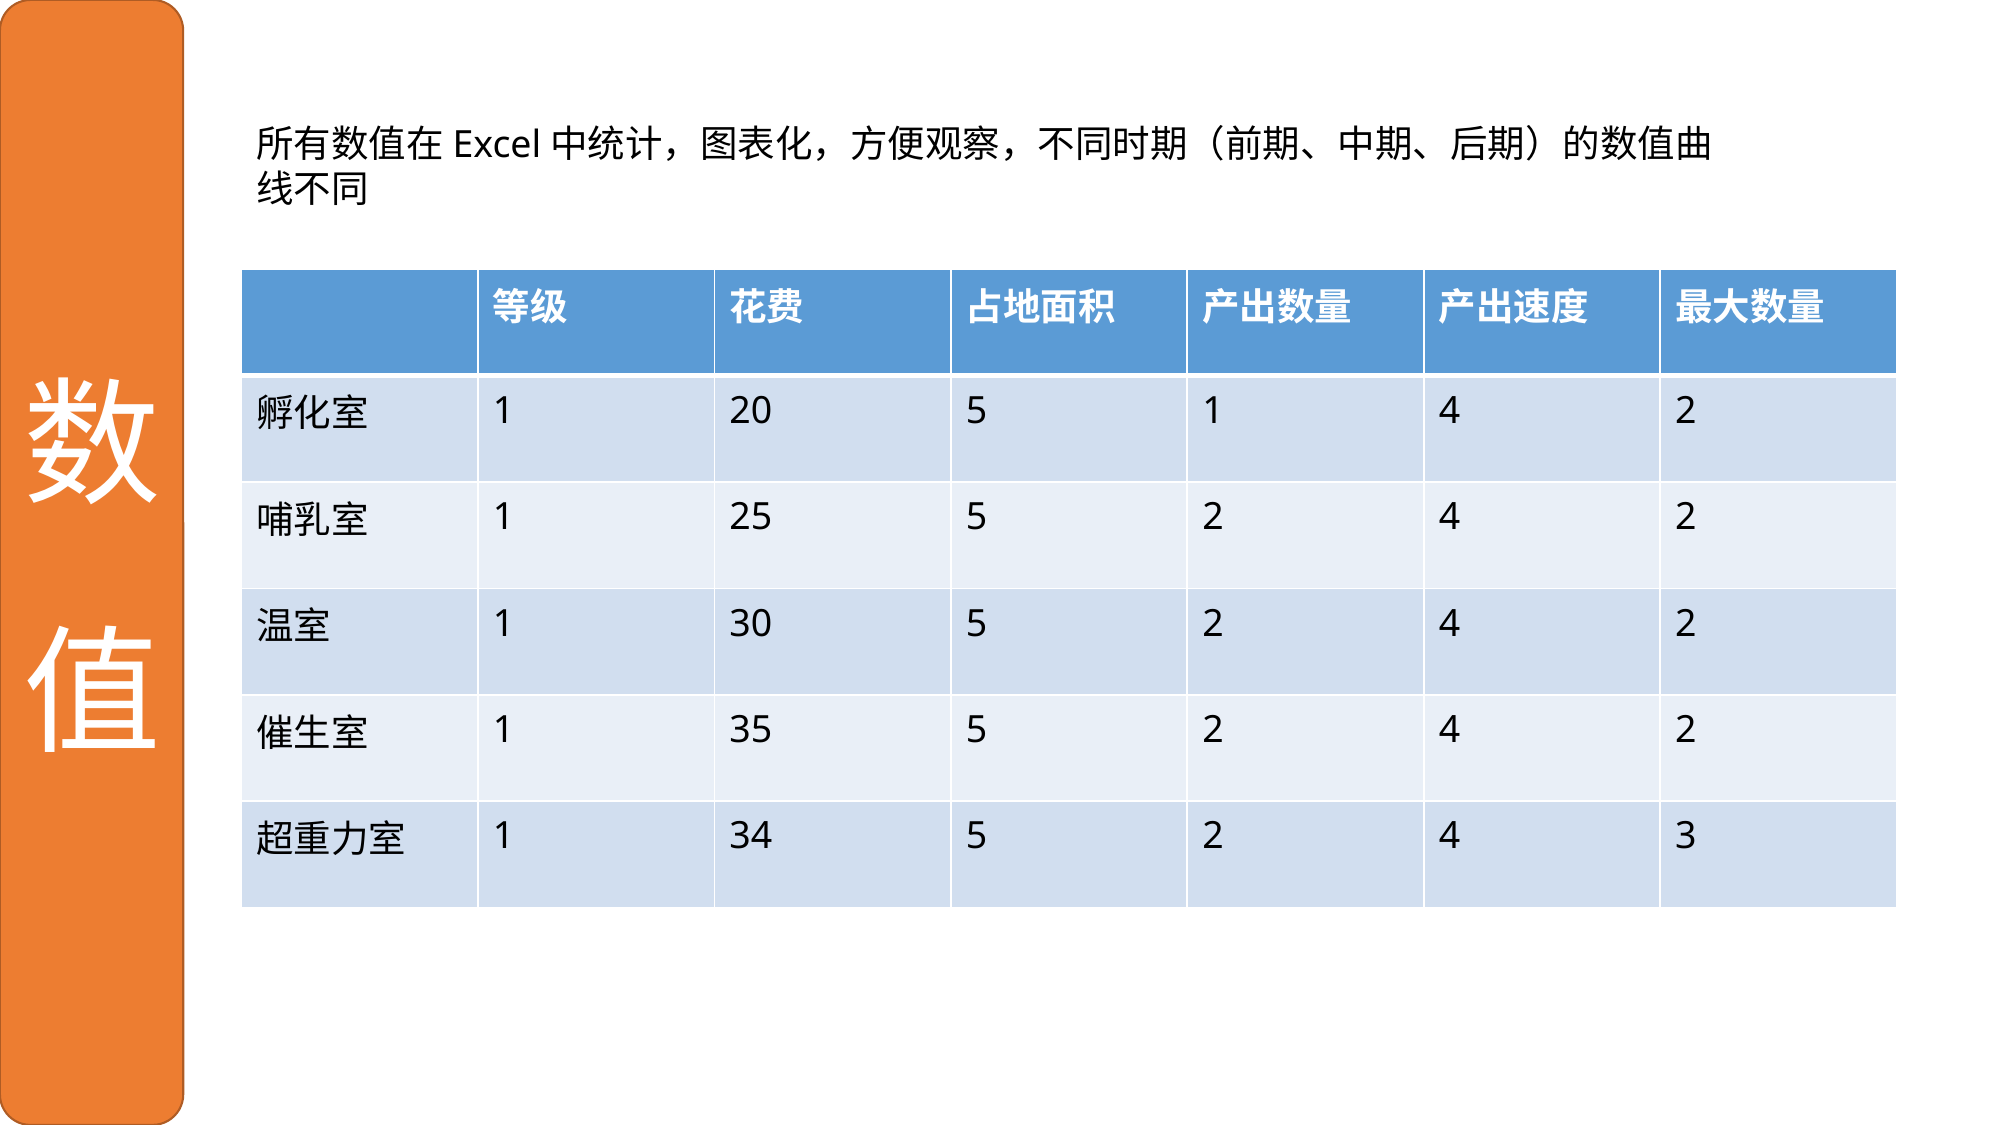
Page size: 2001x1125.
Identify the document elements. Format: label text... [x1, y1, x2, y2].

table_cell 5 [952, 589, 1186, 694]
table_cell 25 [715, 483, 950, 588]
table_header 最大数量 [1661, 270, 1896, 373]
text_box 所有数值在Excel中统计，图表化，方便观察，不同时期（前期、中期、后期）的数值曲线不同 [241, 112, 1756, 218]
table_cell 5 [952, 483, 1186, 588]
table_cell 1 [479, 483, 714, 588]
table_cell 35 [715, 696, 950, 800]
table_cell 2 [1661, 696, 1896, 800]
table_cell 30 [715, 589, 950, 694]
table_cell 4 [1425, 802, 1659, 907]
table_cell 2 [1188, 483, 1423, 588]
table_cell 1 [479, 696, 714, 800]
table_cell 20 [715, 378, 950, 481]
table_header [242, 270, 477, 373]
table_cell 超重力室 [242, 802, 477, 907]
table_cell 1 [1188, 378, 1423, 481]
table_cell 3 [1661, 802, 1896, 907]
table_cell 哺乳室 [242, 483, 477, 588]
table_cell 孵化室 [242, 378, 477, 481]
table_cell 5 [952, 802, 1186, 907]
table_cell 1 [479, 378, 714, 481]
table_cell 2 [1188, 589, 1423, 694]
table_cell 1 [479, 589, 714, 694]
table_cell 34 [715, 802, 950, 907]
table_cell 2 [1661, 589, 1896, 694]
table_cell 1 [479, 802, 714, 907]
table_header 花费 [715, 270, 950, 373]
table_cell 5 [952, 378, 1186, 481]
text_box 数值 [0, 0, 185, 1125]
table_header 产出速度 [1425, 270, 1659, 373]
table_cell 4 [1425, 696, 1659, 800]
table_cell 4 [1425, 378, 1659, 481]
table_header 产出数量 [1188, 270, 1423, 373]
table_header 等级 [479, 270, 714, 373]
table_cell 2 [1661, 483, 1896, 588]
table_cell 催生室 [242, 696, 477, 800]
table_cell 2 [1188, 802, 1423, 907]
table_cell 2 [1661, 378, 1896, 481]
table_cell 2 [1188, 696, 1423, 800]
table_cell 4 [1425, 589, 1659, 694]
table_cell 4 [1425, 483, 1659, 588]
table_cell 温室 [242, 589, 477, 694]
table_cell 5 [952, 696, 1186, 800]
table_header 占地面积 [952, 270, 1186, 373]
